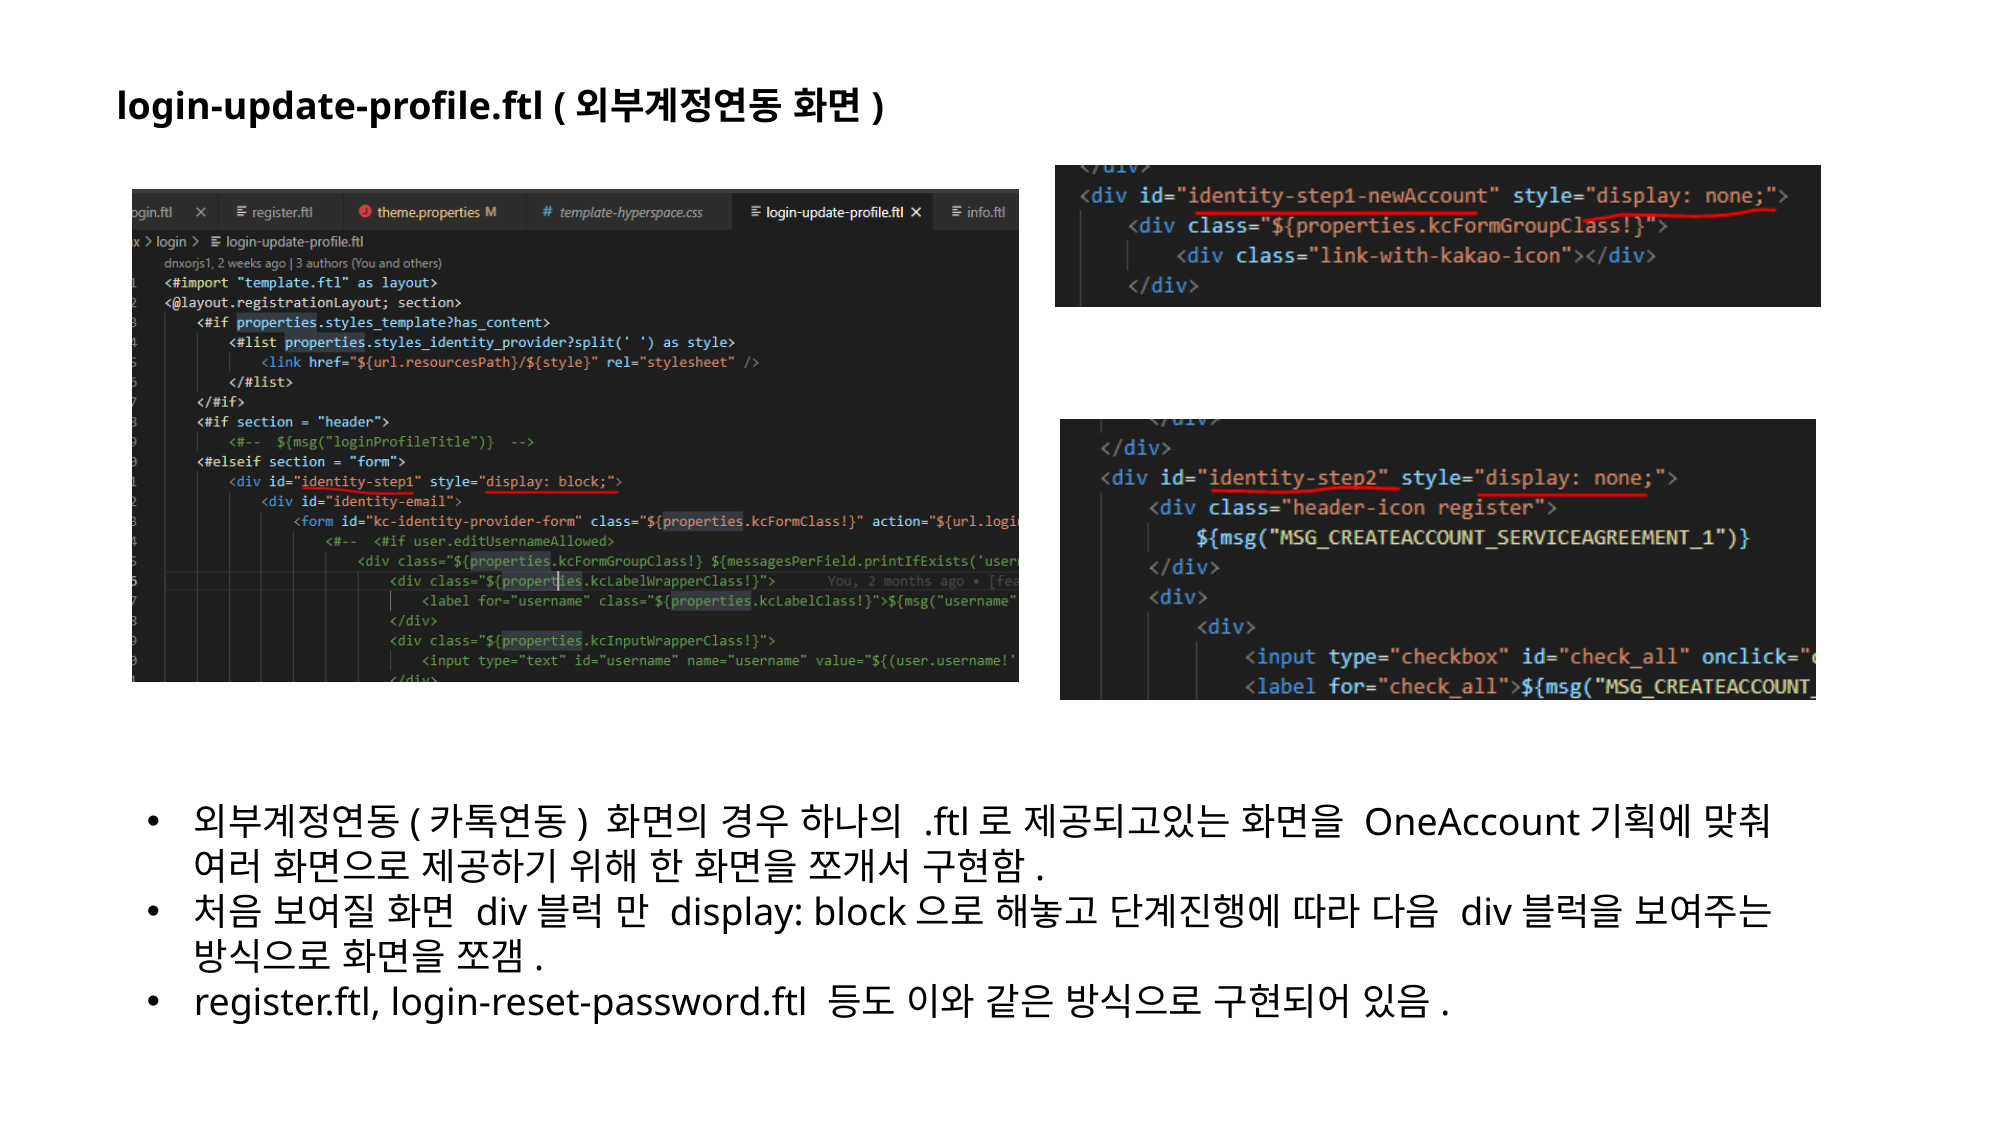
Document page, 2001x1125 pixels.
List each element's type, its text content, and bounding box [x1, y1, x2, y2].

picture [132, 189, 1019, 682]
text_box login-update-profile.ftl (외부계정연동 화면) [101, 74, 900, 134]
text_box 외부계정연동(카톡연동) 화면의 경우 하나의 .ftl로 제공되고있는 화면을 OneAccount기획에 맞춰 여러 화면으로 제공하기 위해 한 화면을 쪼개서 구현함. 처음 보여질 화면 div블럭 만 display: block으로 해놓고 단계진행에 따라 다음 div블럭을 보여주는 방식으로 화면을 쪼갬. register.ftl, login-reset-password.ftl 등도 이와 같은 방식으로 구현되어 있음. [132, 790, 1853, 1031]
picture [1060, 419, 1816, 700]
picture [1055, 165, 1821, 307]
